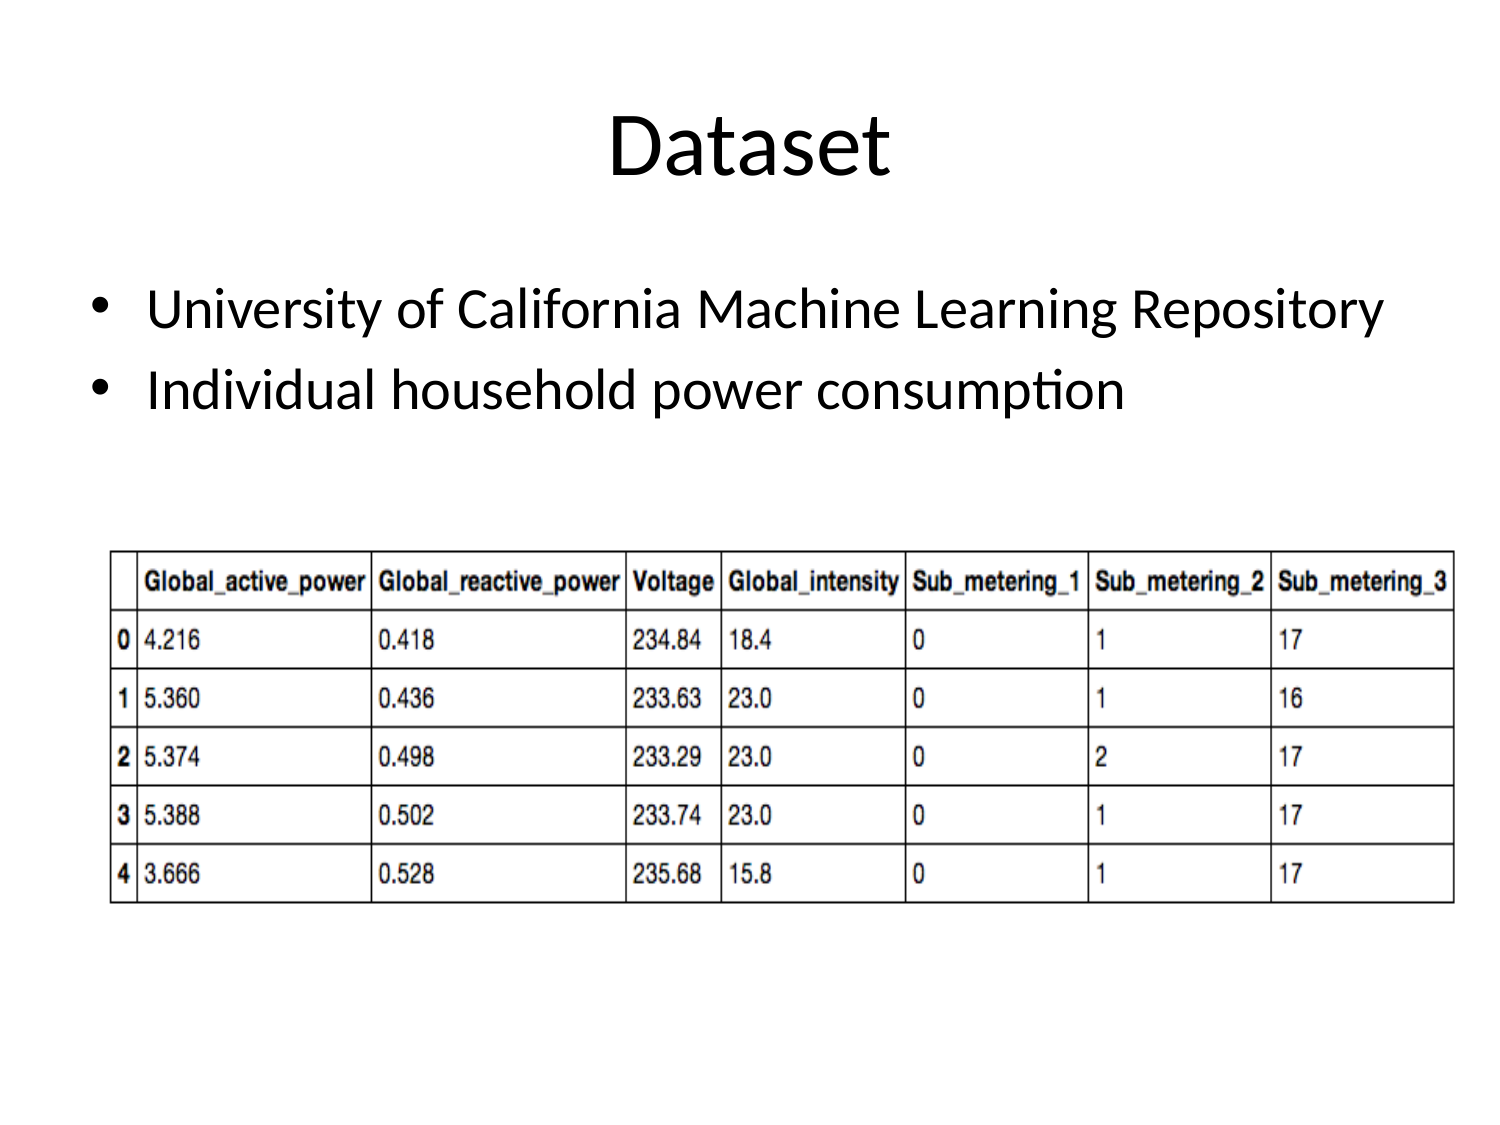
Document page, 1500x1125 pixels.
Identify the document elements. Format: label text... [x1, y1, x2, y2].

title Dataset [75, 45, 1425, 233]
list University of California Machine Learning Repository Individual household power consumption [75, 262, 1425, 1005]
picture [107, 547, 1458, 911]
